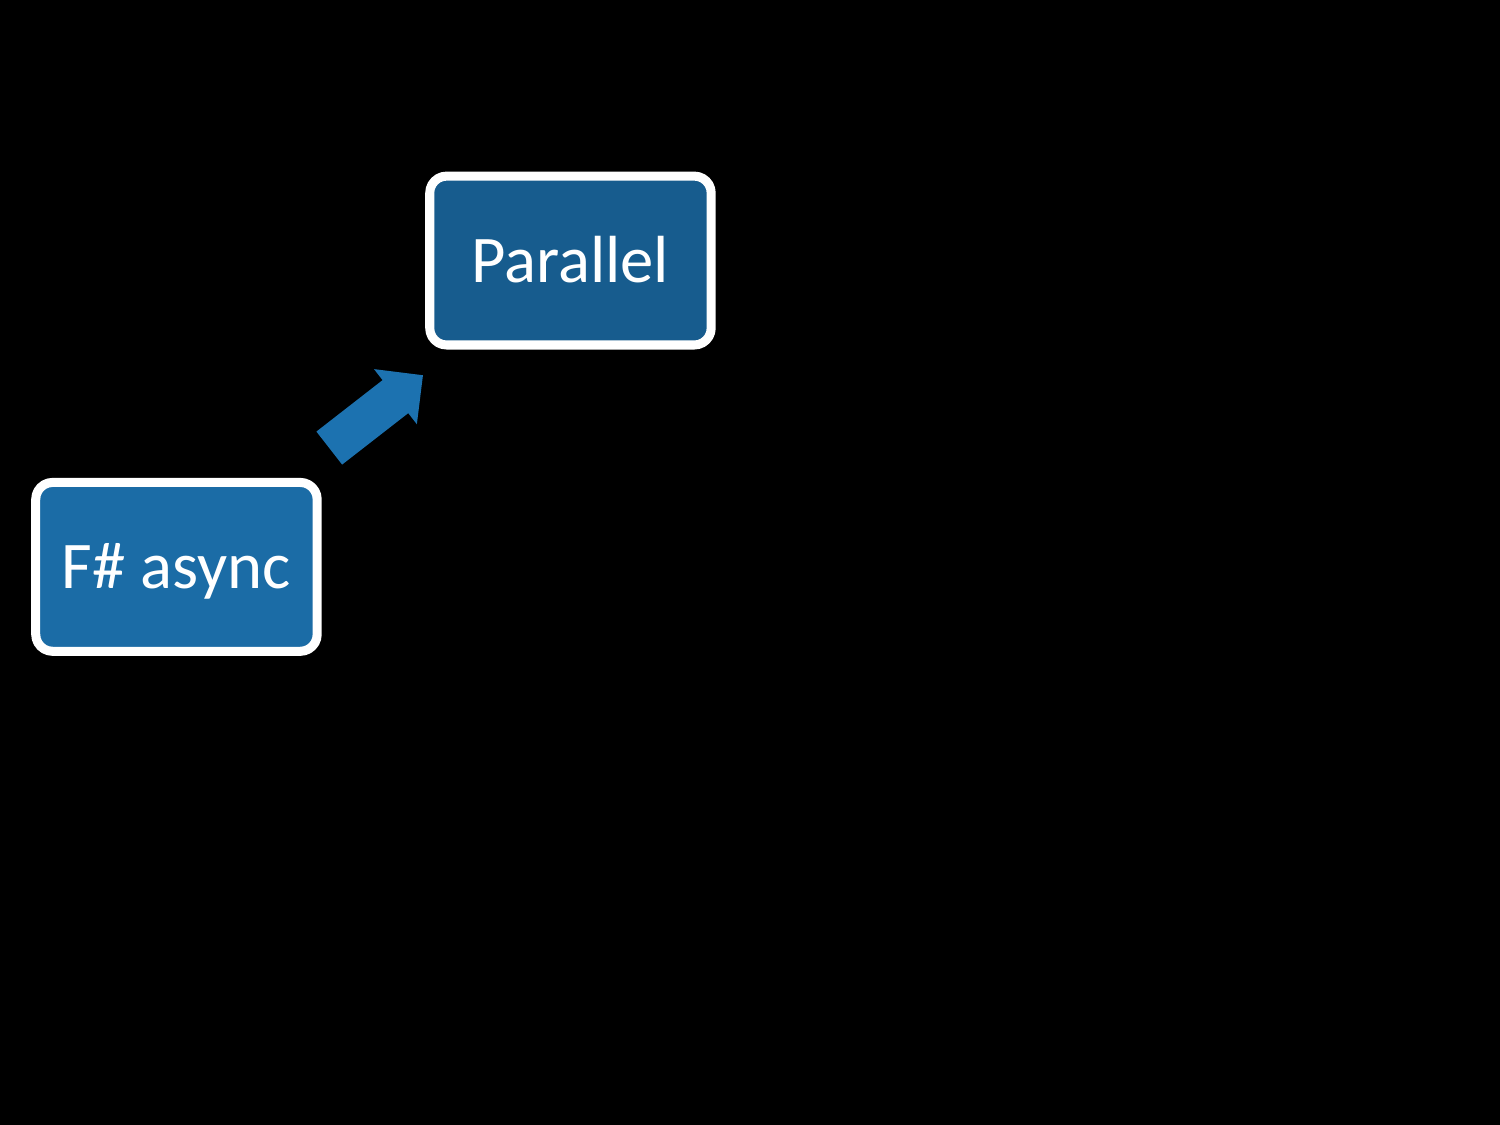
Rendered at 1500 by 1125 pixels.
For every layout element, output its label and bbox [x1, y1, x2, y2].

list [34, 128, 1500, 1006]
